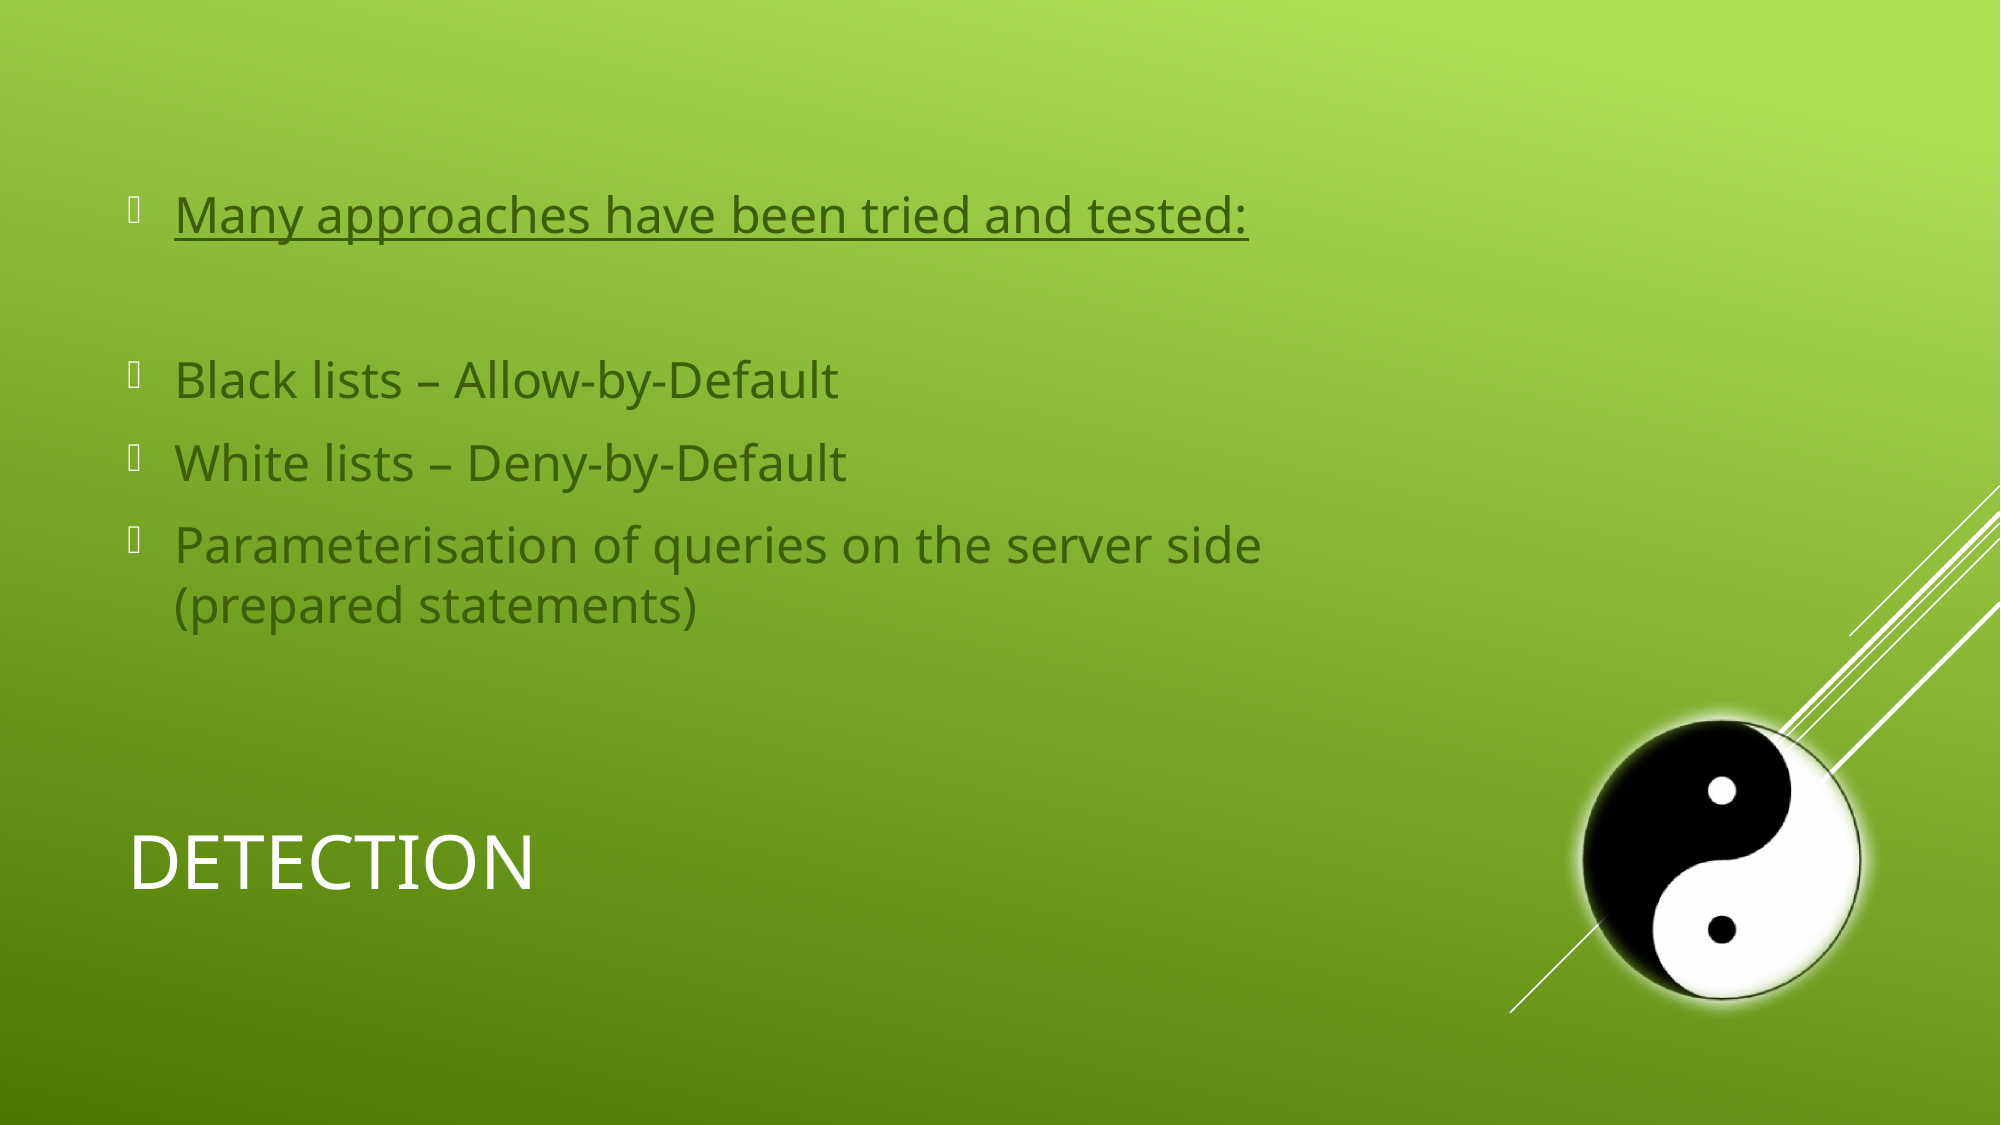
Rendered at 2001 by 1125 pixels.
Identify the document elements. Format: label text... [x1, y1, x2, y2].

title Detection [112, 736, 1513, 984]
list Many approaches have been tried and tested: Black lists – Allow-by-Default White lists – Deny-by-Default Parameterisation of queries on the server side (prepared statements) [112, 112, 1513, 706]
picture [1558, 695, 1887, 1024]
